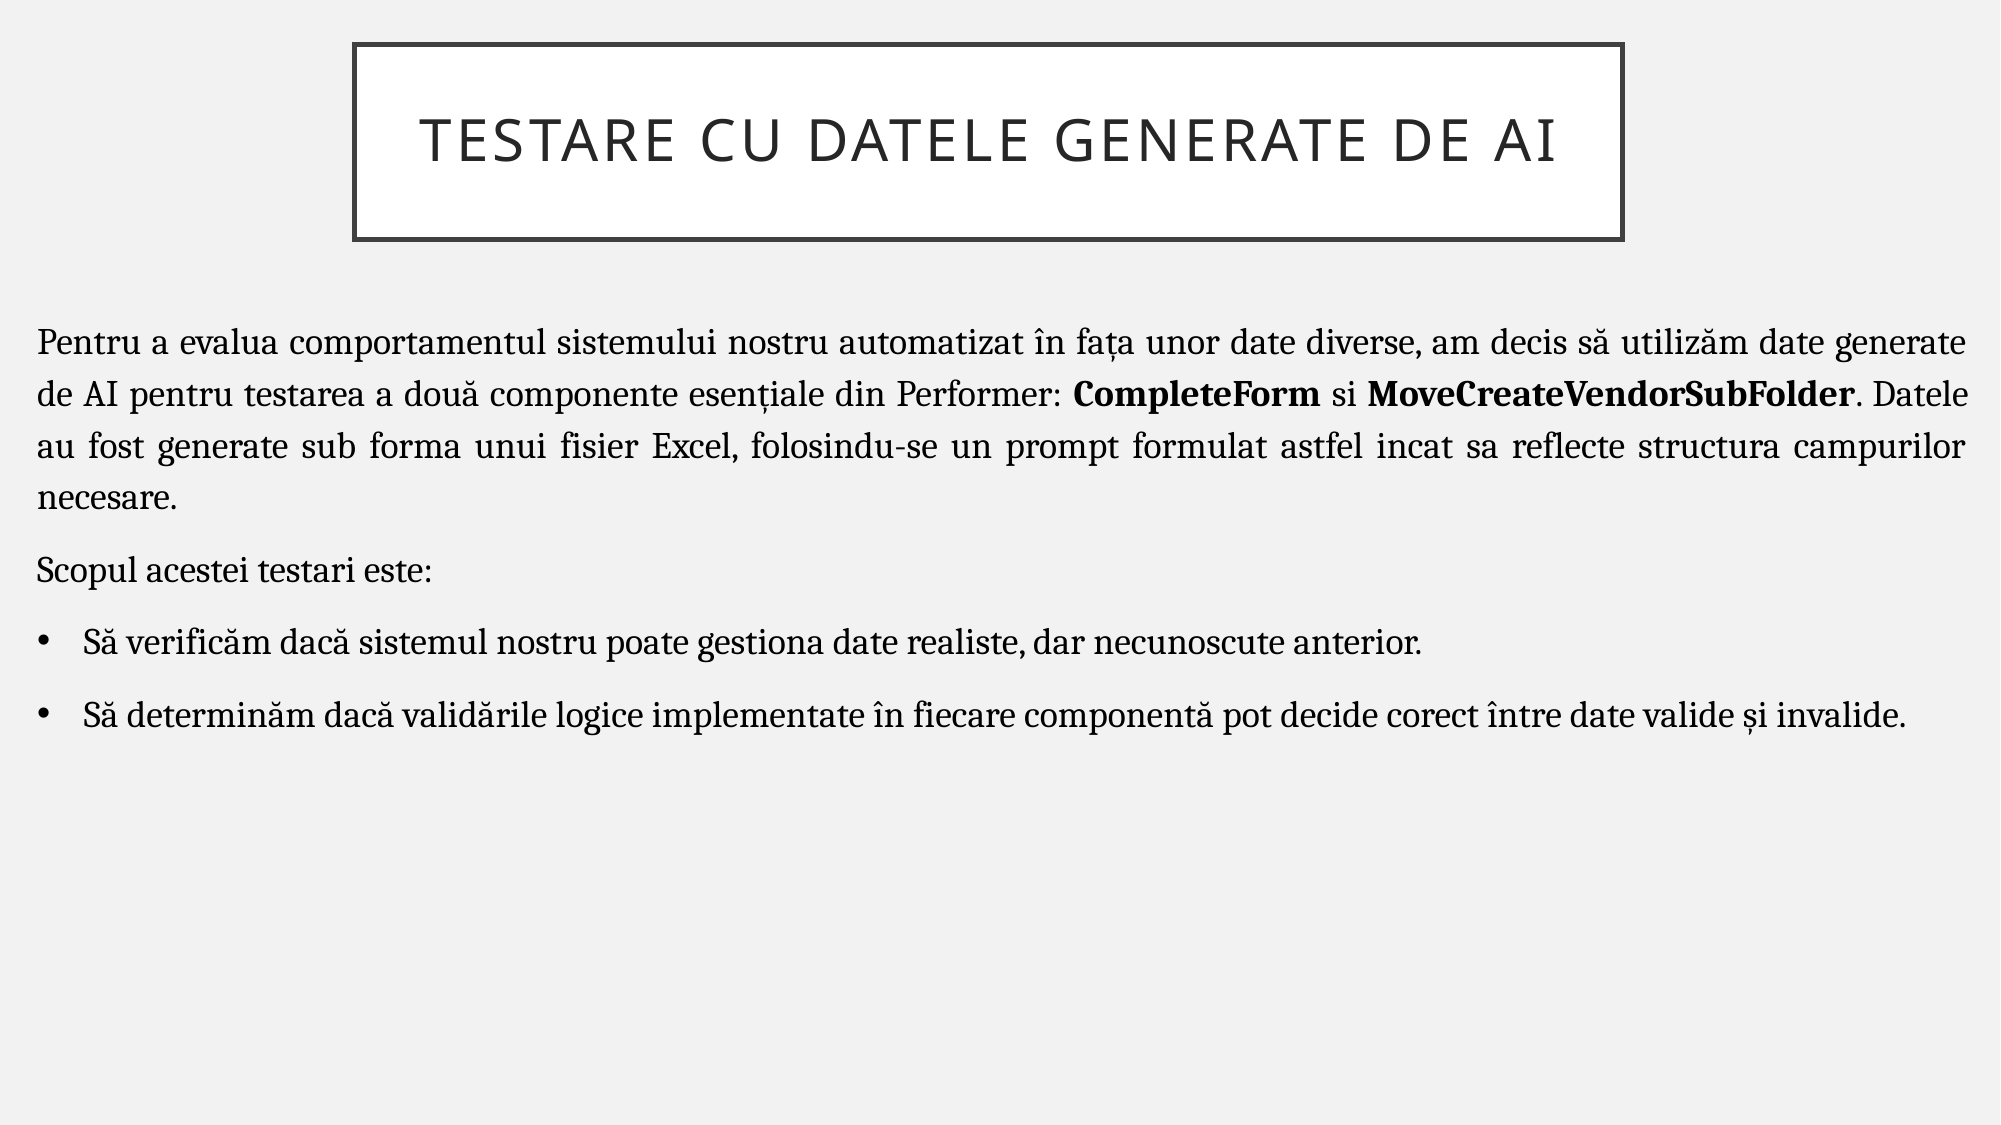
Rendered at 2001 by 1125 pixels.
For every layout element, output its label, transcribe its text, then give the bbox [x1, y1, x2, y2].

text_box Pentru a evalua comportamentul sistemului nostru automatizat în fața unor date diverse, am decis să utilizăm date generate de AI pentru testarea a două componente esențiale din Performer: CompleteForm si MoveCreateVendorSubFolder. Datele au fost generate sub forma unui fisier Excel, folosindu-se un prompt formulat astfel incat sa reflecte structura campurilor necesare. Scopul acestei testari este: Să verificăm dacă sistemul nostru poate gestiona date realiste, dar necunoscute anterior. Să determinăm dacă validările logice implementate în fiecare componentă pot decide corect între date valide și invalide. [22, 302, 1984, 815]
title Testare cu datele generate de ai [352, 42, 1625, 242]
